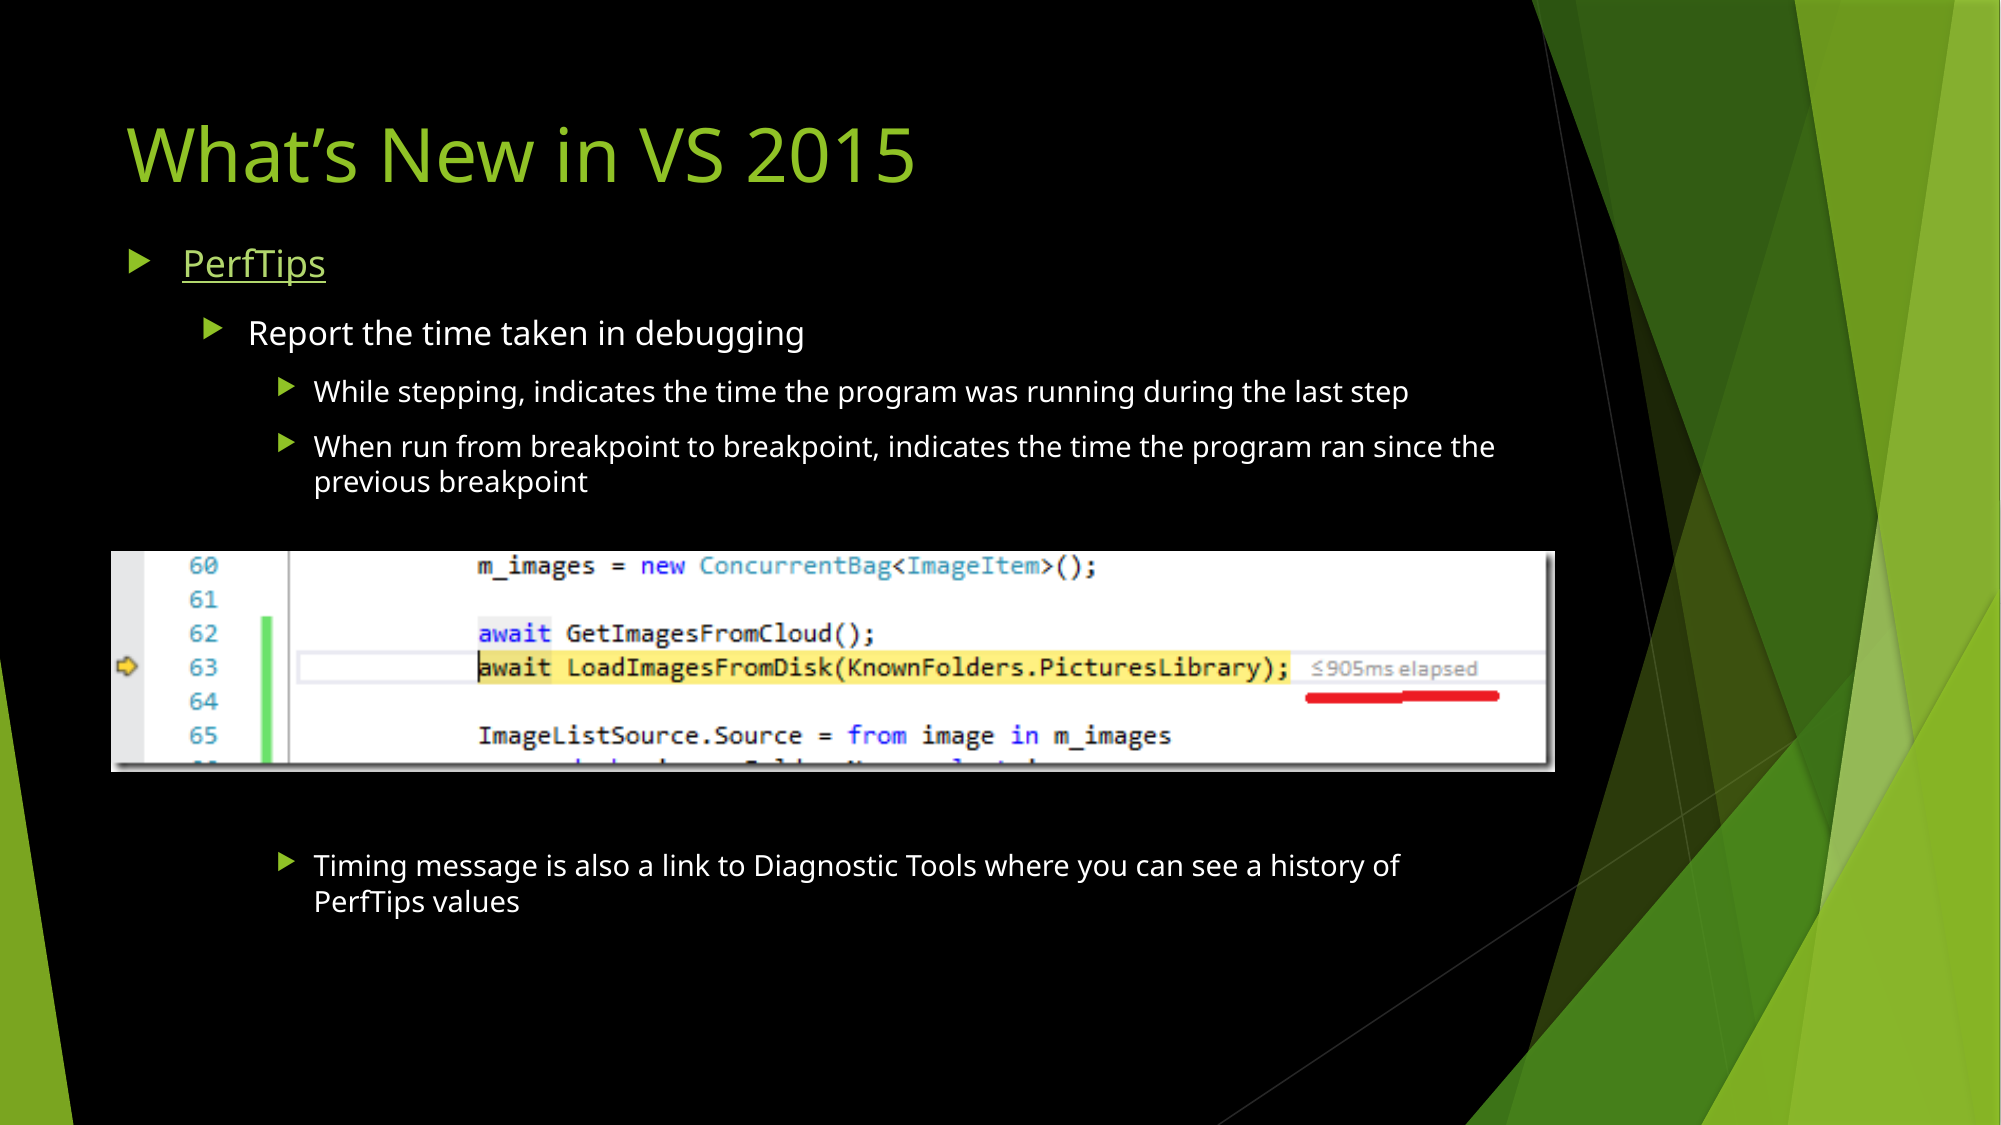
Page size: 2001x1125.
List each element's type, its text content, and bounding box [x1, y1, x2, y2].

title What’s New in VS 2015 [111, 99, 1522, 232]
list PerfTips Report the time taken in debugging While stepping, indicates the time the program was running during the last step When run from breakpoint to breakpoint, indicates the time the program ran since the previous breakpoint Timing message is also a link to Diagnostic Tools where you can see a history of PerfTips values [111, 780, 1522, 1089]
picture [110, 551, 1556, 772]
list PerfTips Report the time taken in debugging While stepping, indicates the time the program was running during the last step When run from breakpoint to breakpoint, indicates the time the program ran since the previous breakpoint Timing message is also a link to Diagnostic Tools where you can see a history of PerfTips values [111, 232, 1522, 550]
